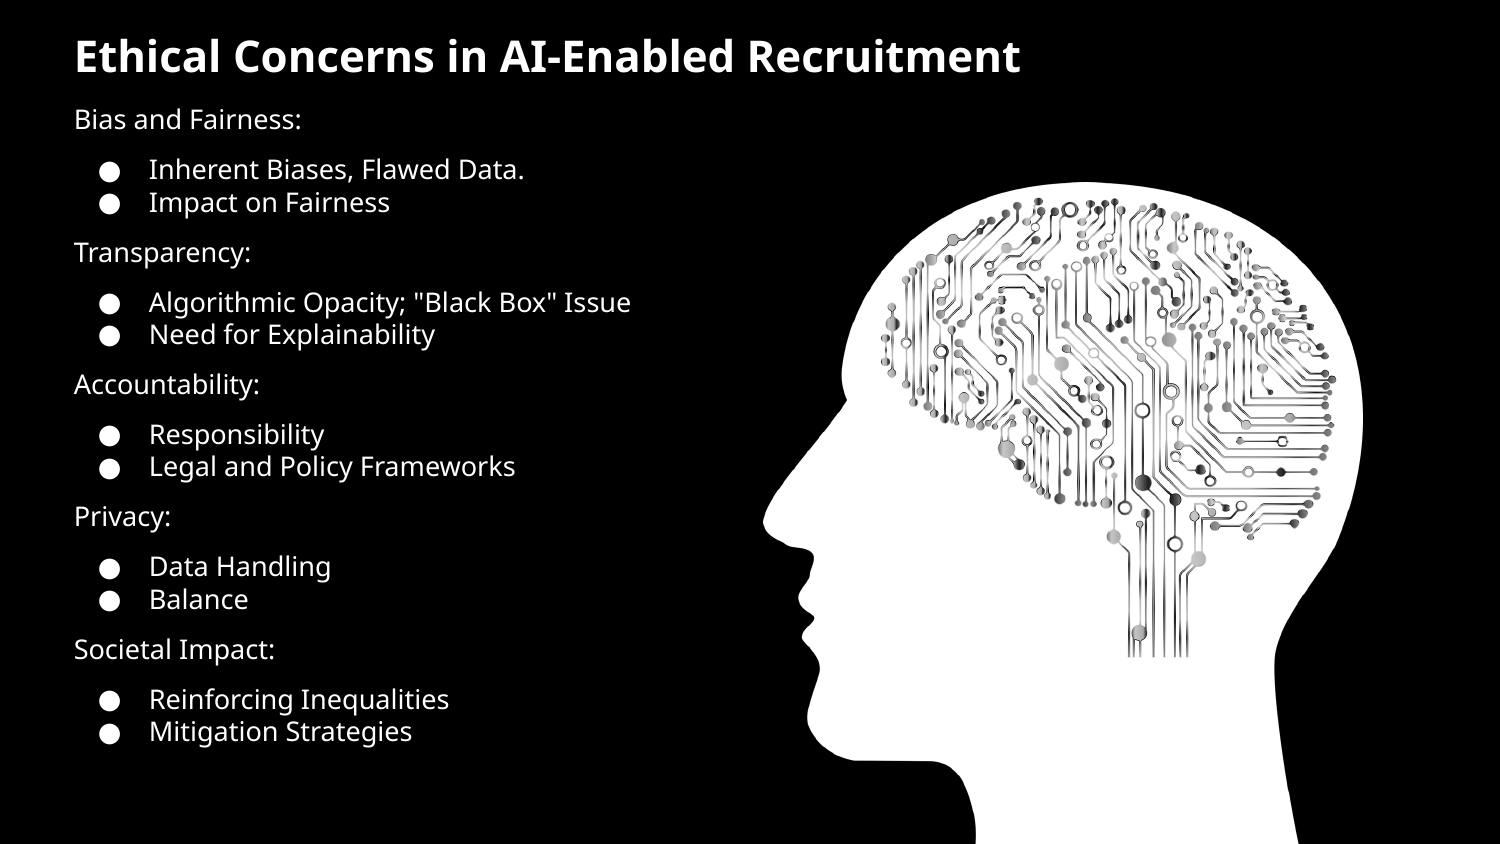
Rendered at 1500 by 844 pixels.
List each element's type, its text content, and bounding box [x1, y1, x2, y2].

picture [762, 181, 1363, 844]
text_box Ethical Concerns in AI-Enabled Recruitment Bias and Fairness: Inherent Biases, Flawed Data. Impact on Fairness Transparency: Algorithmic Opacity; "Black Box" Issue Need for Explainability Accountability: Responsibility Legal and Policy Frameworks Privacy: Data Handling Balance Societal Impact: Reinforcing Inequalities Mitigation Strategies [58, 14, 1441, 774]
